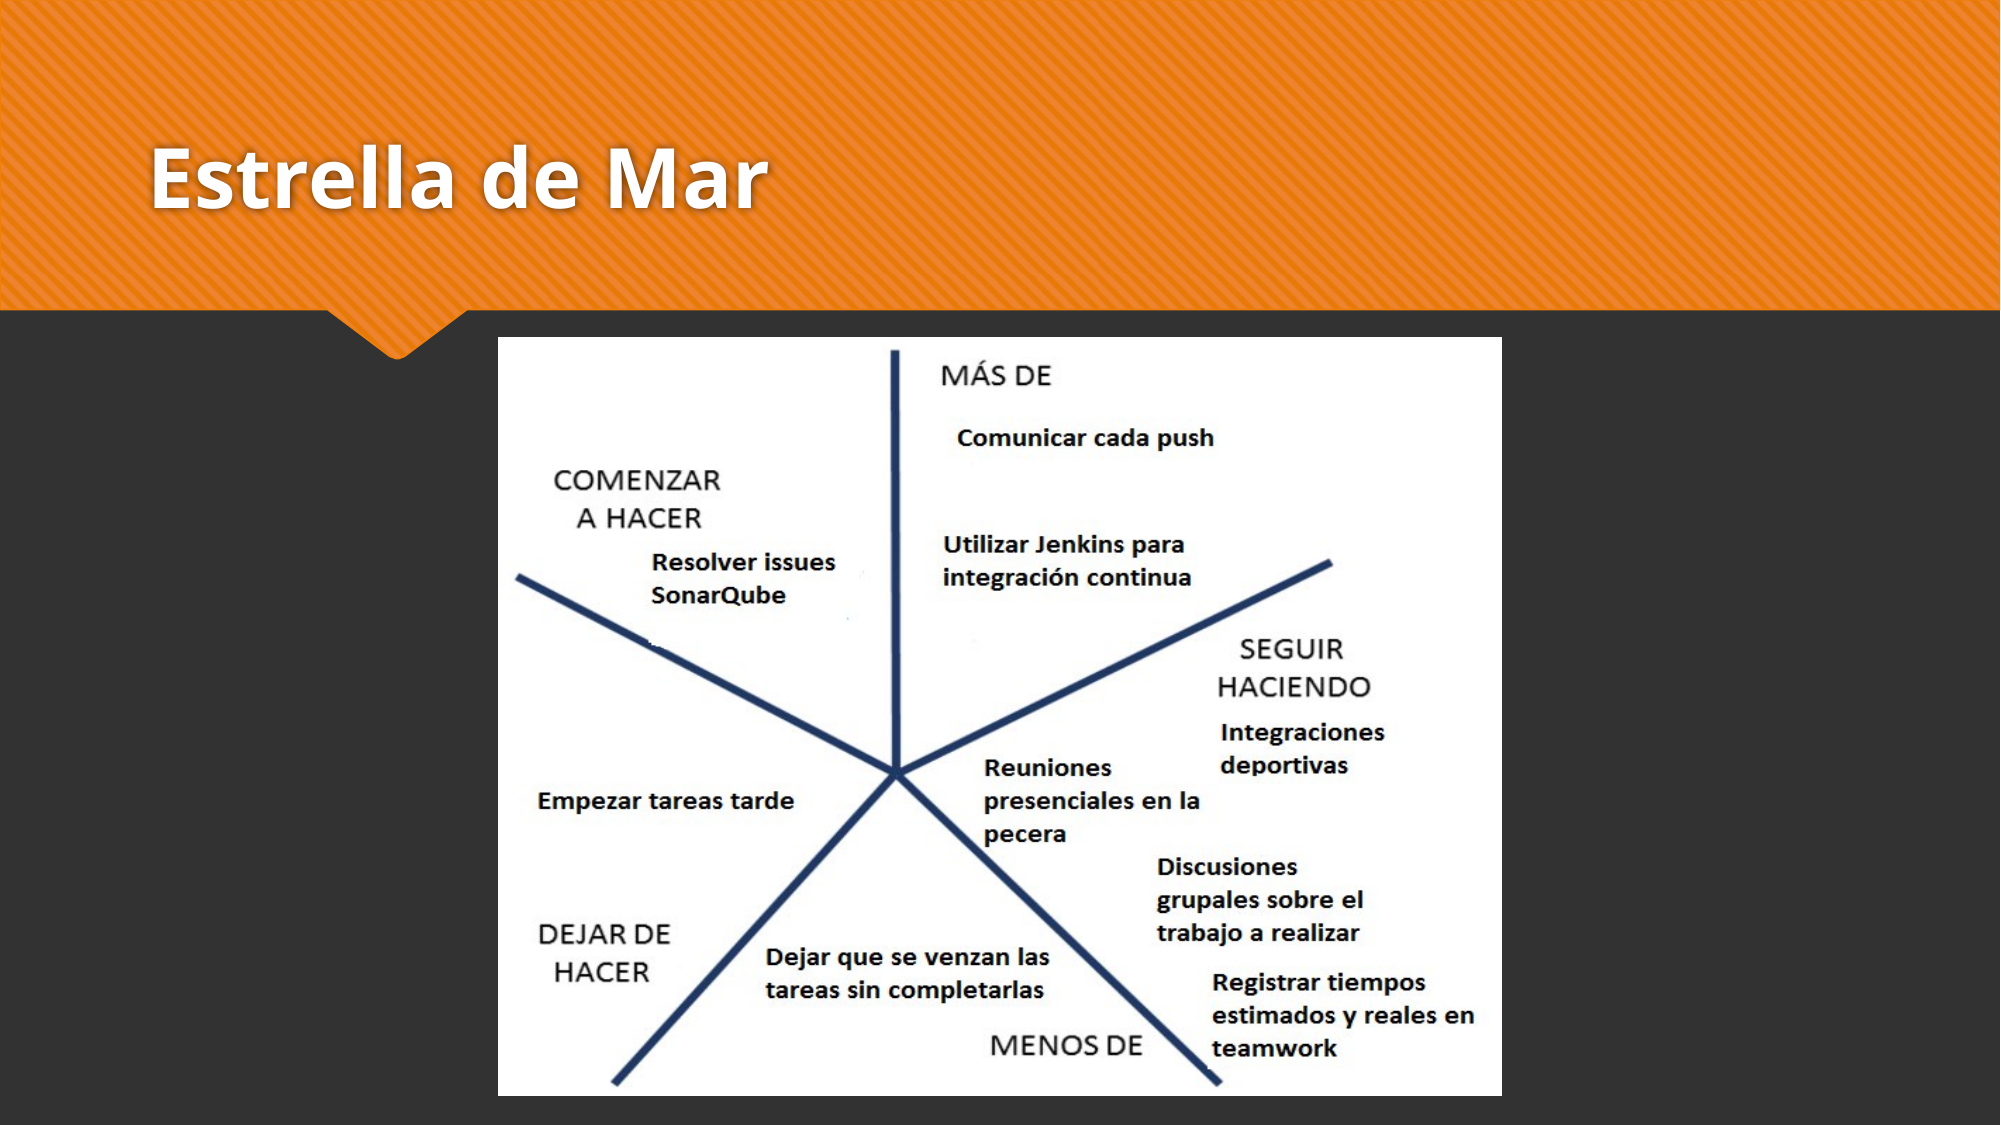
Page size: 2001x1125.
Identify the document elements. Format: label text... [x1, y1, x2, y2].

title Estrella de Mar [132, 73, 1868, 233]
picture [497, 337, 1502, 1096]
